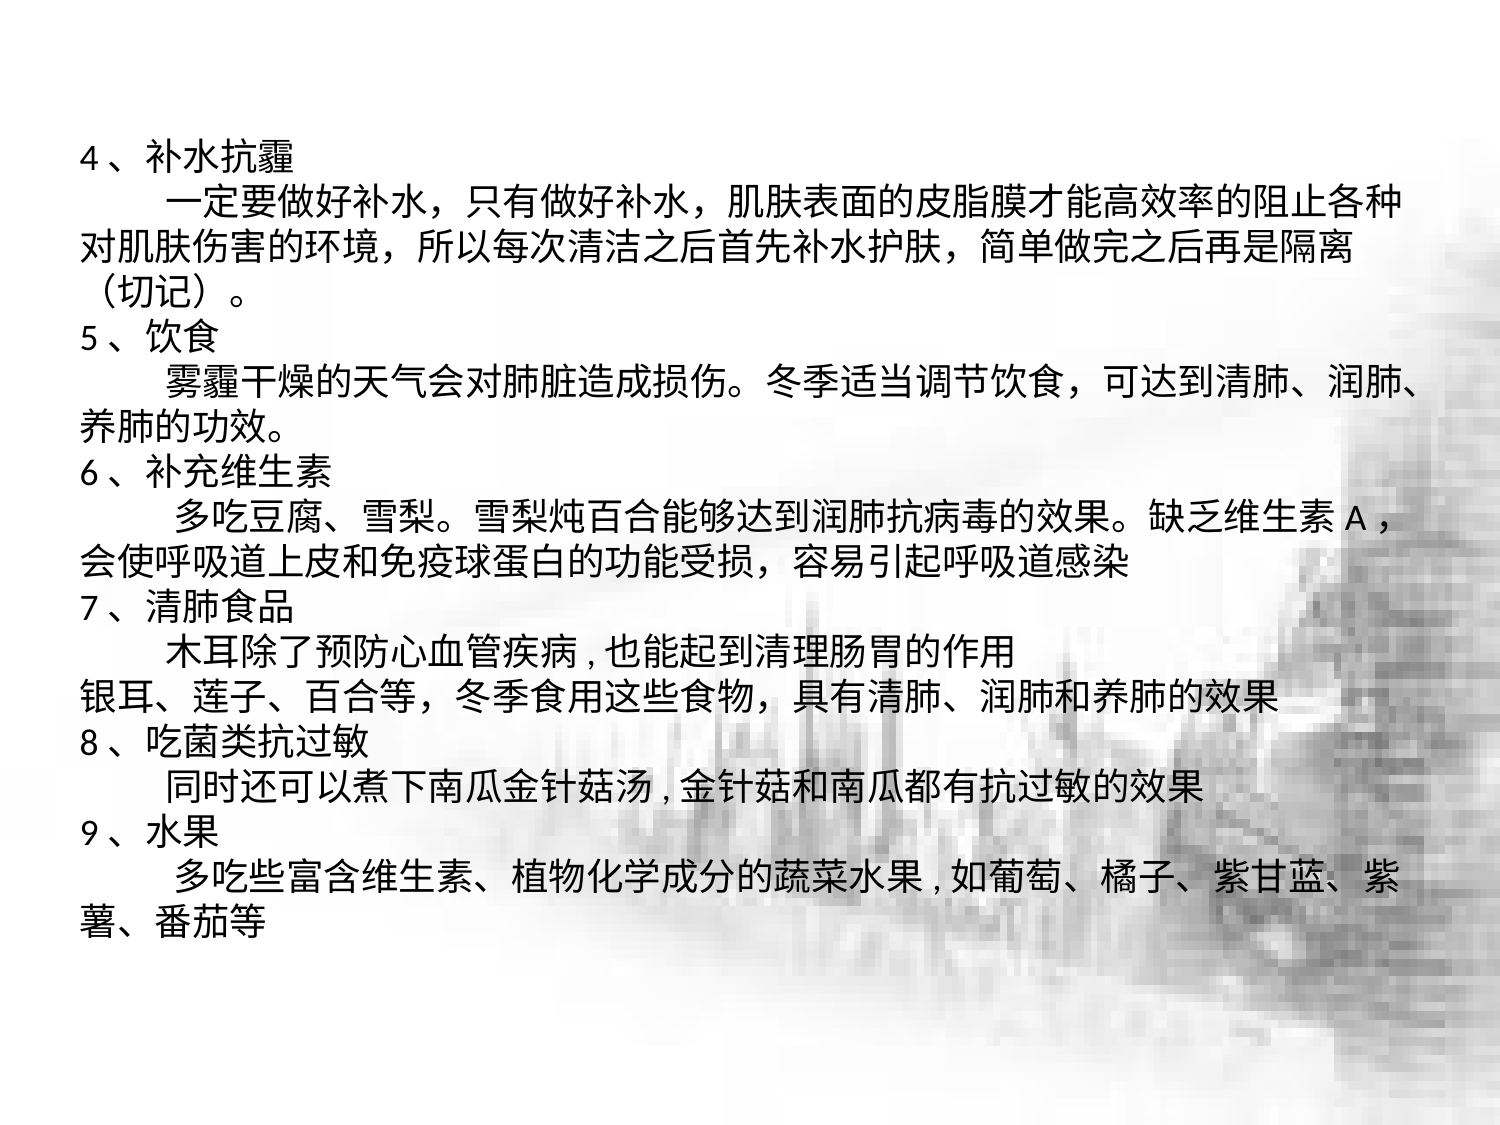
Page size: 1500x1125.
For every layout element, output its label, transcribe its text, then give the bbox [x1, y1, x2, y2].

picture [0, 0, 1500, 1125]
text_box 4、补水抗霾 一定要做好补水，只有做好补水，肌肤表面的皮脂膜才能高效率的阻止各种对肌肤伤害的环境，所以每次清洁之后首先补水护肤，简单做完之后再是隔离（切记）。 5、饮食 雾霾干燥的天气会对肺脏造成损伤。冬季适当调节饮食，可达到清肺、润肺、养肺的功效。 6、补充维生素 多吃豆腐、雪梨。雪梨炖百合能够达到润肺抗病毒的效果。缺乏维生素A，会使呼吸道上皮和免疫球蛋白的功能受损，容易引起呼吸道感染 7、清肺食品 木耳除了预防心血管疾病,也能起到清理肠胃的作用 银耳、莲子、百合等，冬季食用这些食物，具有清肺、润肺和养肺的效果 8、吃菌类抗过敏 同时还可以煮下南瓜金针菇汤,金针菇和南瓜都有抗过敏的效果 9、水果 多吃些富含维生素、植物化学成分的蔬菜水果,如葡萄、橘子、紫甘蓝、紫薯、番茄等 [64, 125, 1436, 996]
